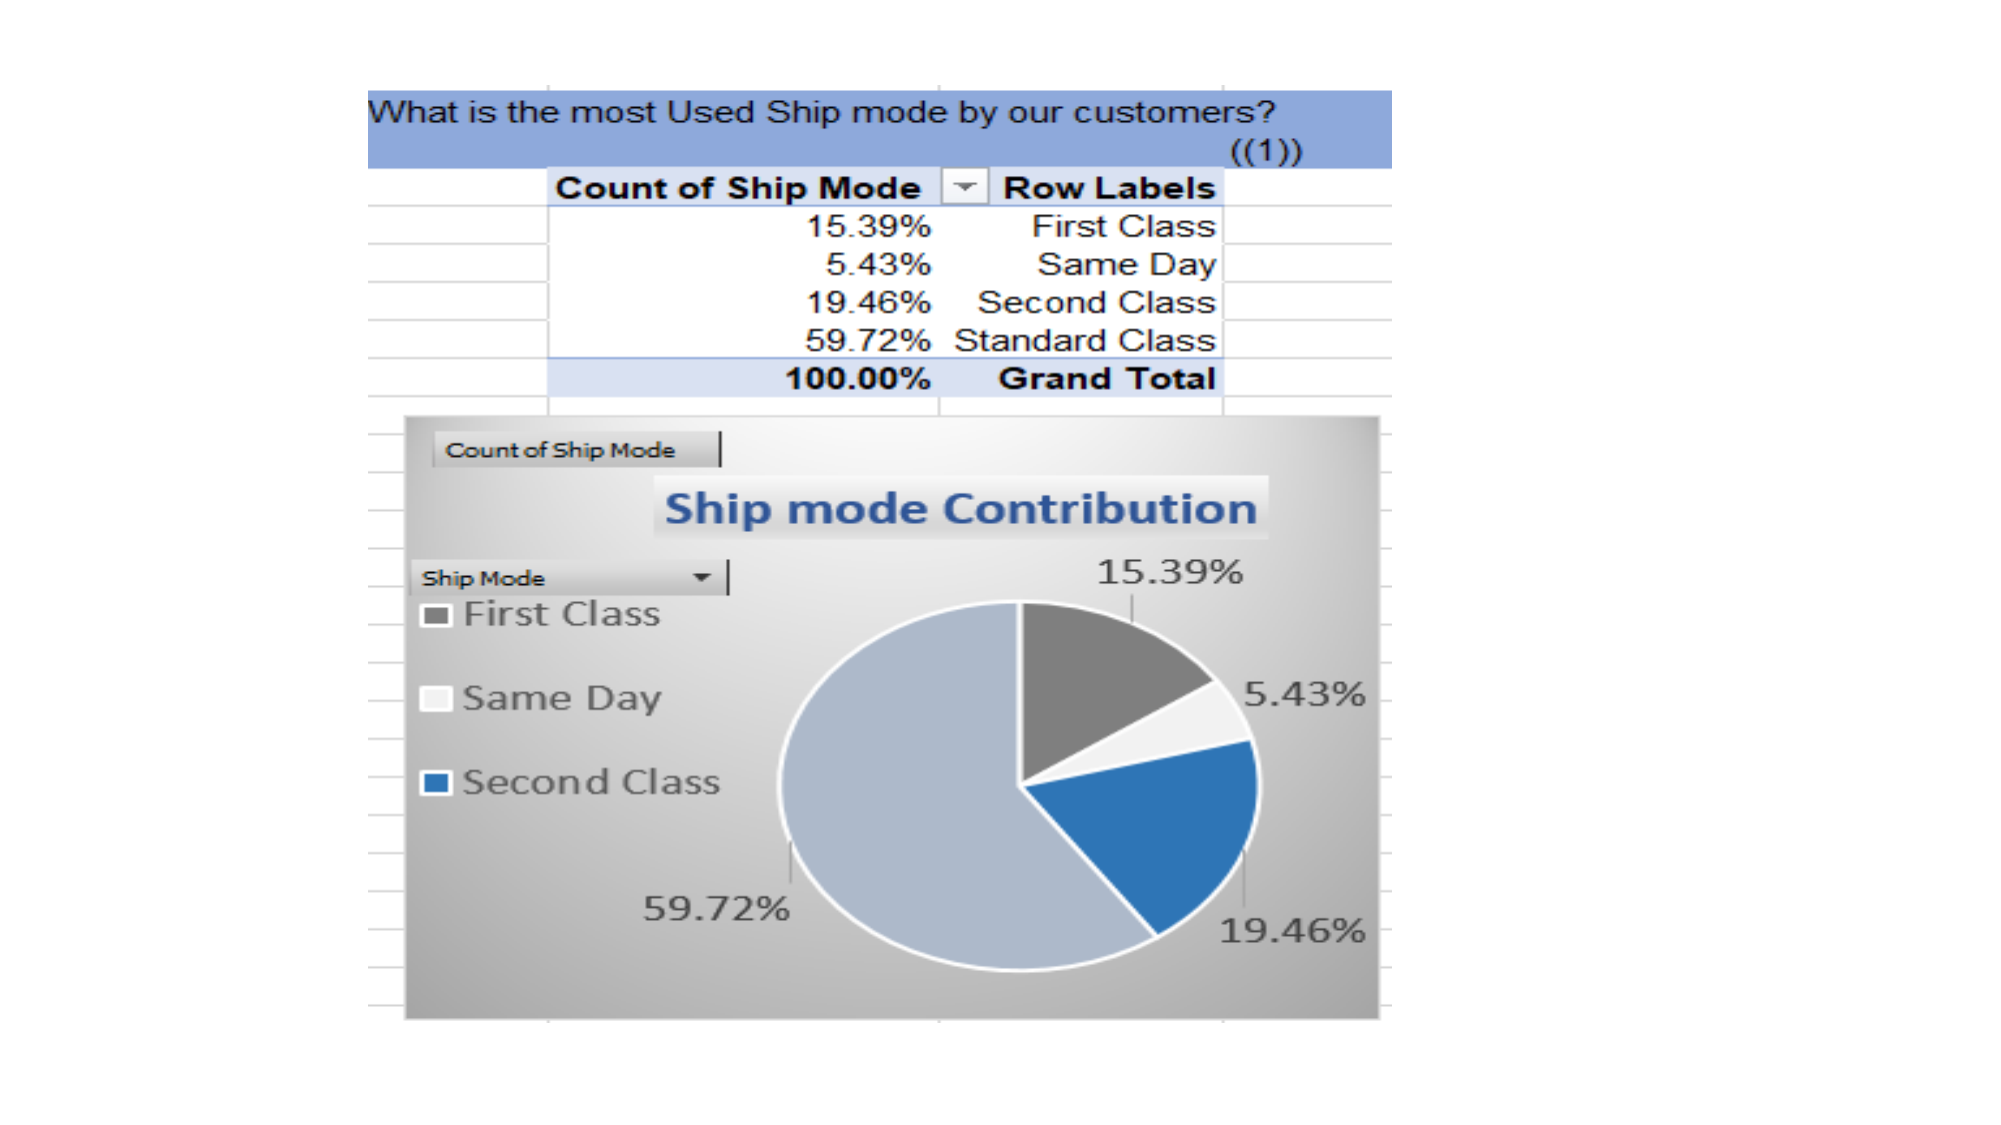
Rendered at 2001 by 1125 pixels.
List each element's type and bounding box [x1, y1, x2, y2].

picture [368, 85, 1392, 1023]
